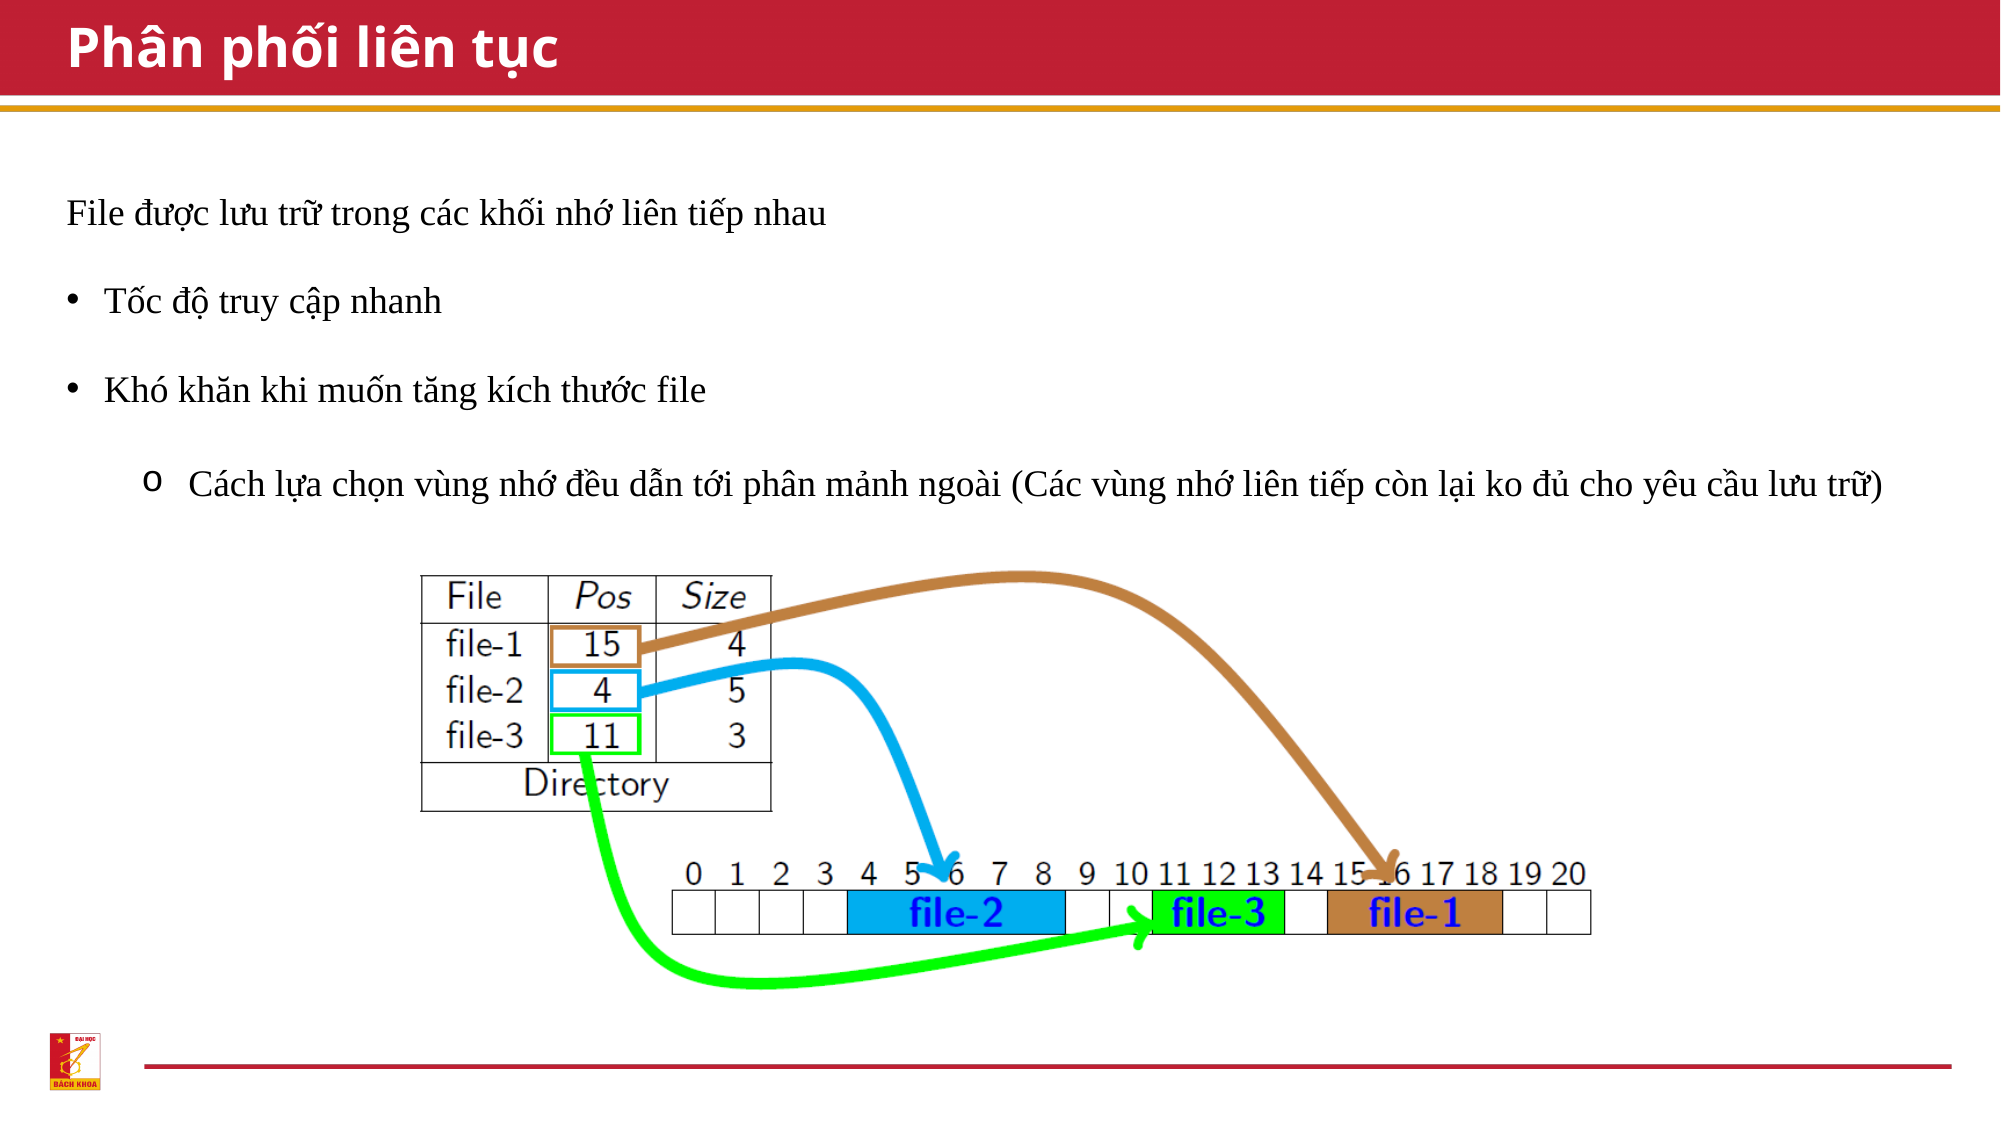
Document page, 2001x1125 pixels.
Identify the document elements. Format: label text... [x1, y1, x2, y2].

list File được lưu trữ trong các khối nhớ liên tiếp nhau Tốc độ truy cập nhanh Khó khăn khi muốn tăng kích thước file Cách lựa chọn vùng nhớ đều dẫn tới phân mảnh ngoài (Các vùng nhớ liên tiếp còn lại ko đủ cho yêu cầu lưu trữ) [51, 157, 1949, 1000]
title Phân phối liên tục [51, 12, 1949, 87]
picture [0, 0, 2001, 1125]
